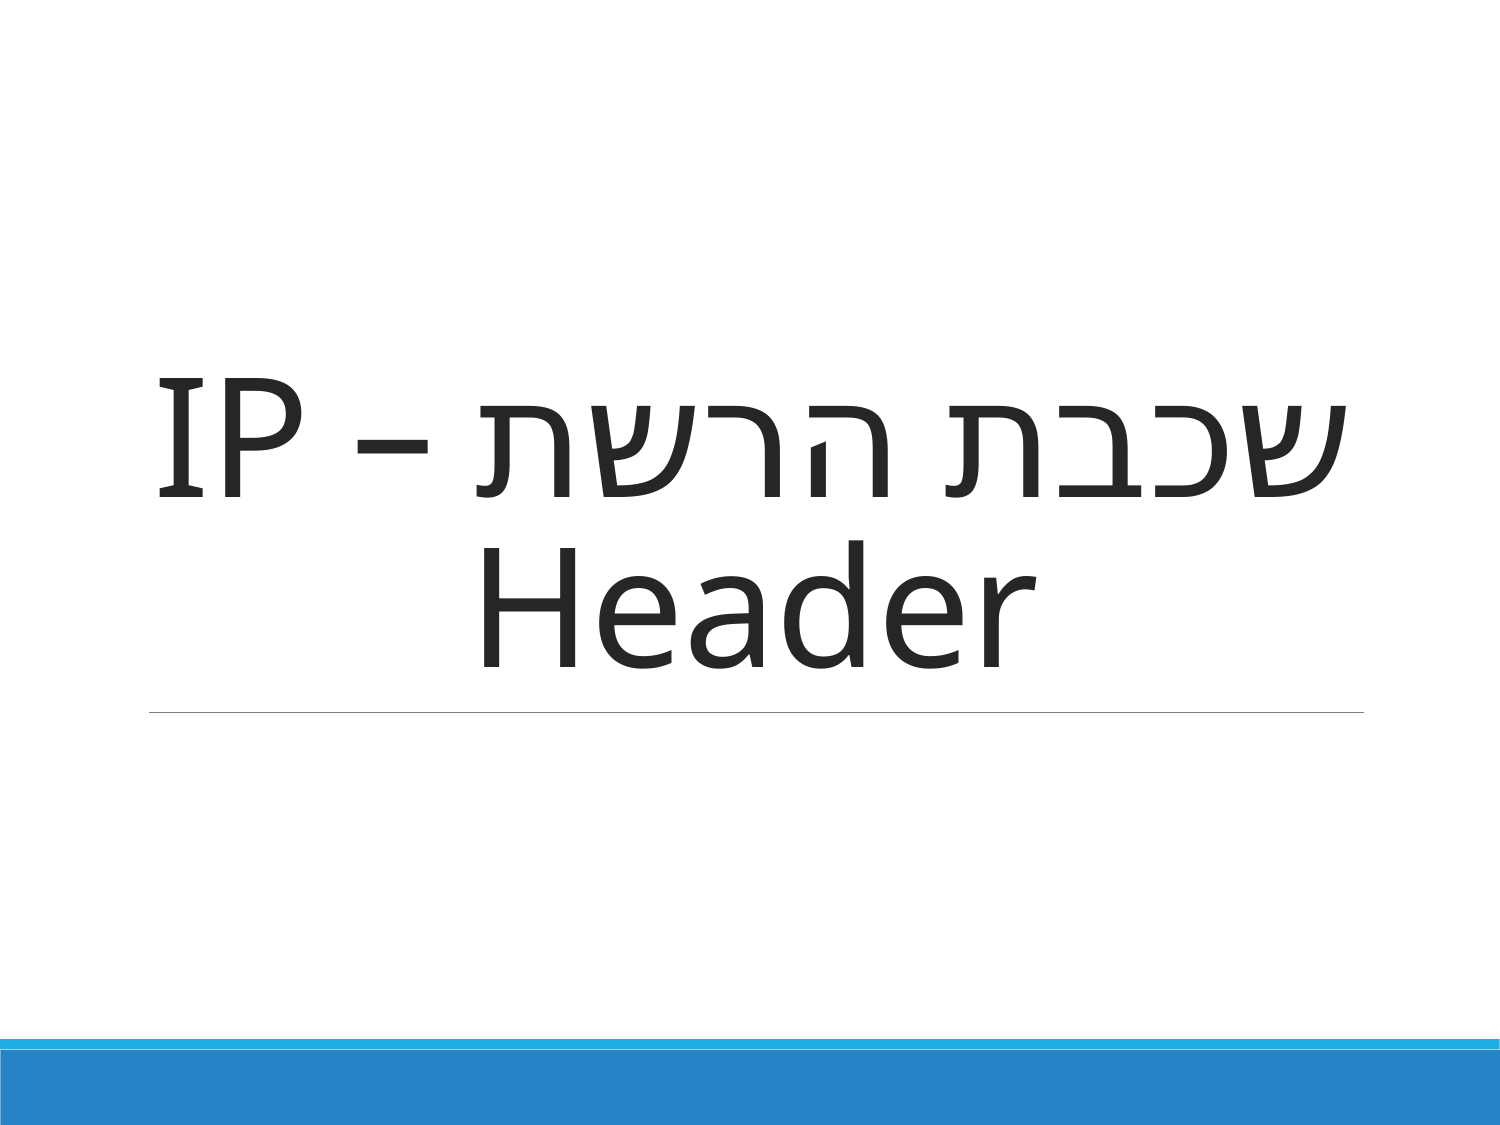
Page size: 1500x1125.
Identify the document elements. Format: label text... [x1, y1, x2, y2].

title שכבת הרשת – IP Header [135, 124, 1373, 710]
